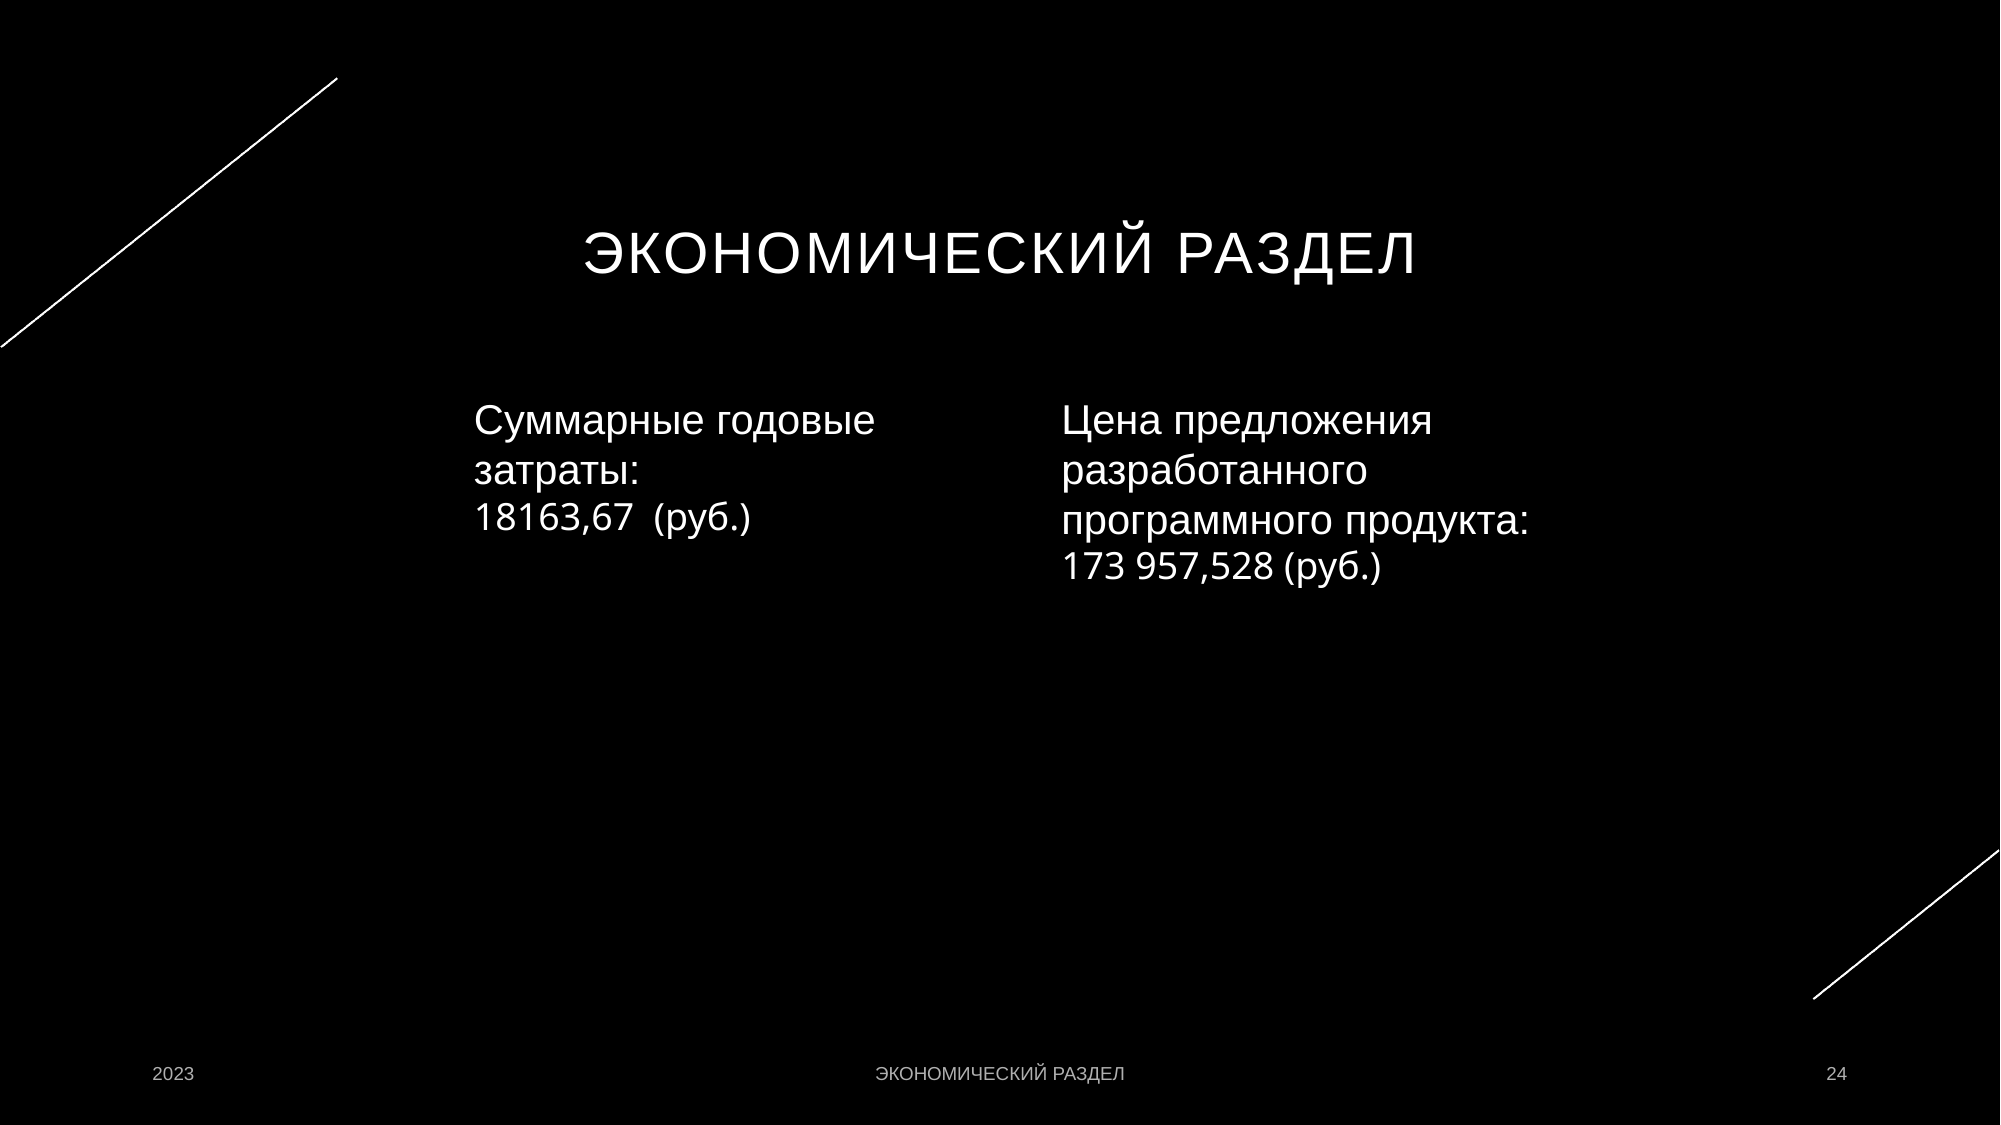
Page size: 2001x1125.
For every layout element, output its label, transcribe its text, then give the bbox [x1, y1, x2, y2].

footer ЭКОНОМИЧЕСКИЙ РАЗДЕЛ [662, 1042, 1338, 1103]
text_box Цена предложения разработанного программного продукта: 173 957,528 (руб.) [1046, 385, 1588, 595]
title Экономический раздел [309, 146, 1691, 364]
picture [1812, 849, 2000, 1000]
slide_number 2023 [137, 1042, 588, 1103]
slide_number 24 [1412, 1042, 1863, 1103]
picture [0, 77, 338, 348]
text_box Суммарные годовые затраты: 18163,67 (руб.) [459, 385, 1000, 545]
